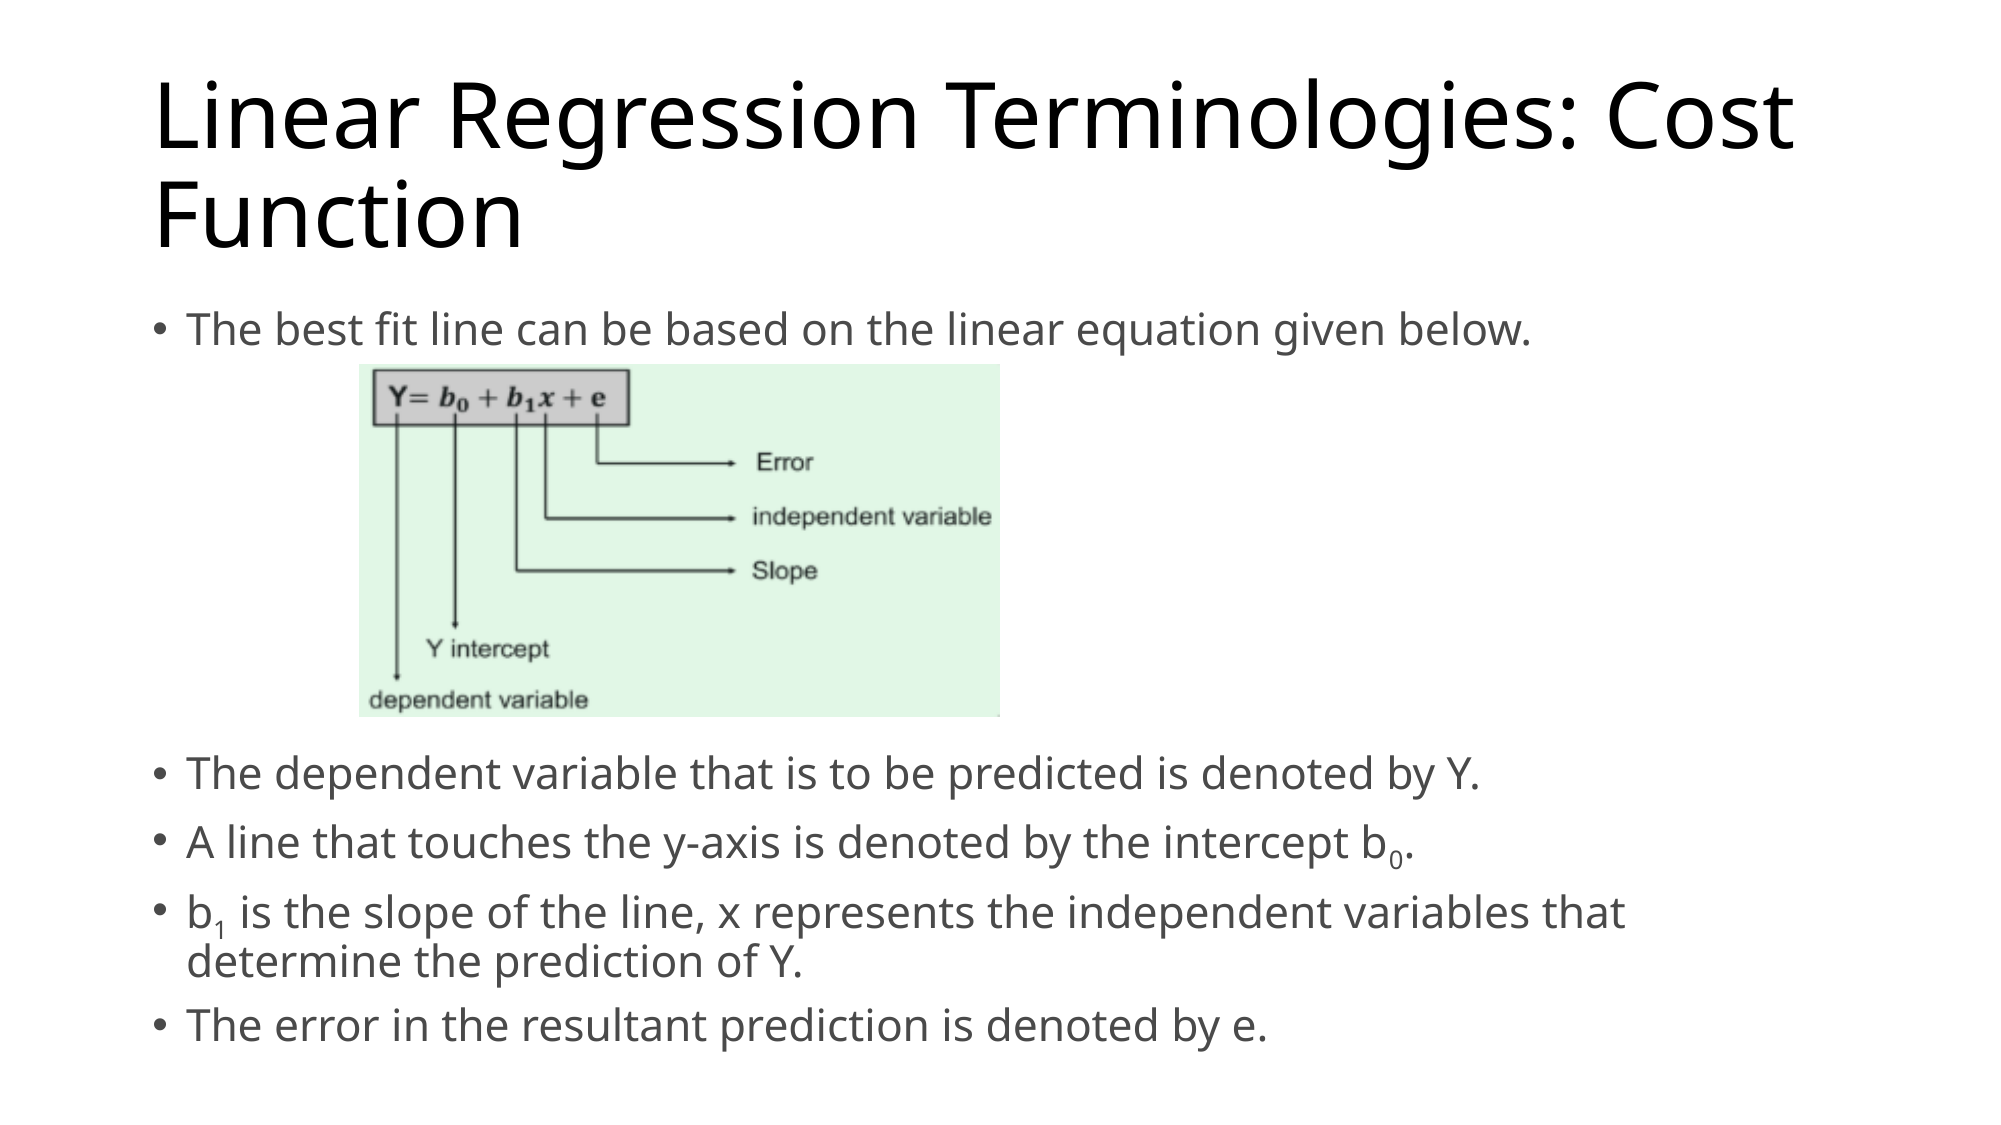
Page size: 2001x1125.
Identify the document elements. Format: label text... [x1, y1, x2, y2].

picture [359, 364, 1001, 717]
title Linear Regression Terminologies: Cost Function [137, 59, 1863, 278]
list The best fit line can be based on the linear equation given below. The dependent variable that is to be predicted is denoted by Y. A line that touches the y-axis is denoted by the intercept b0. b1 is the slope of the line, x represents the independent variables that determine the prediction of Y. The error in the resultant prediction is denoted by e. [137, 299, 1863, 1066]
